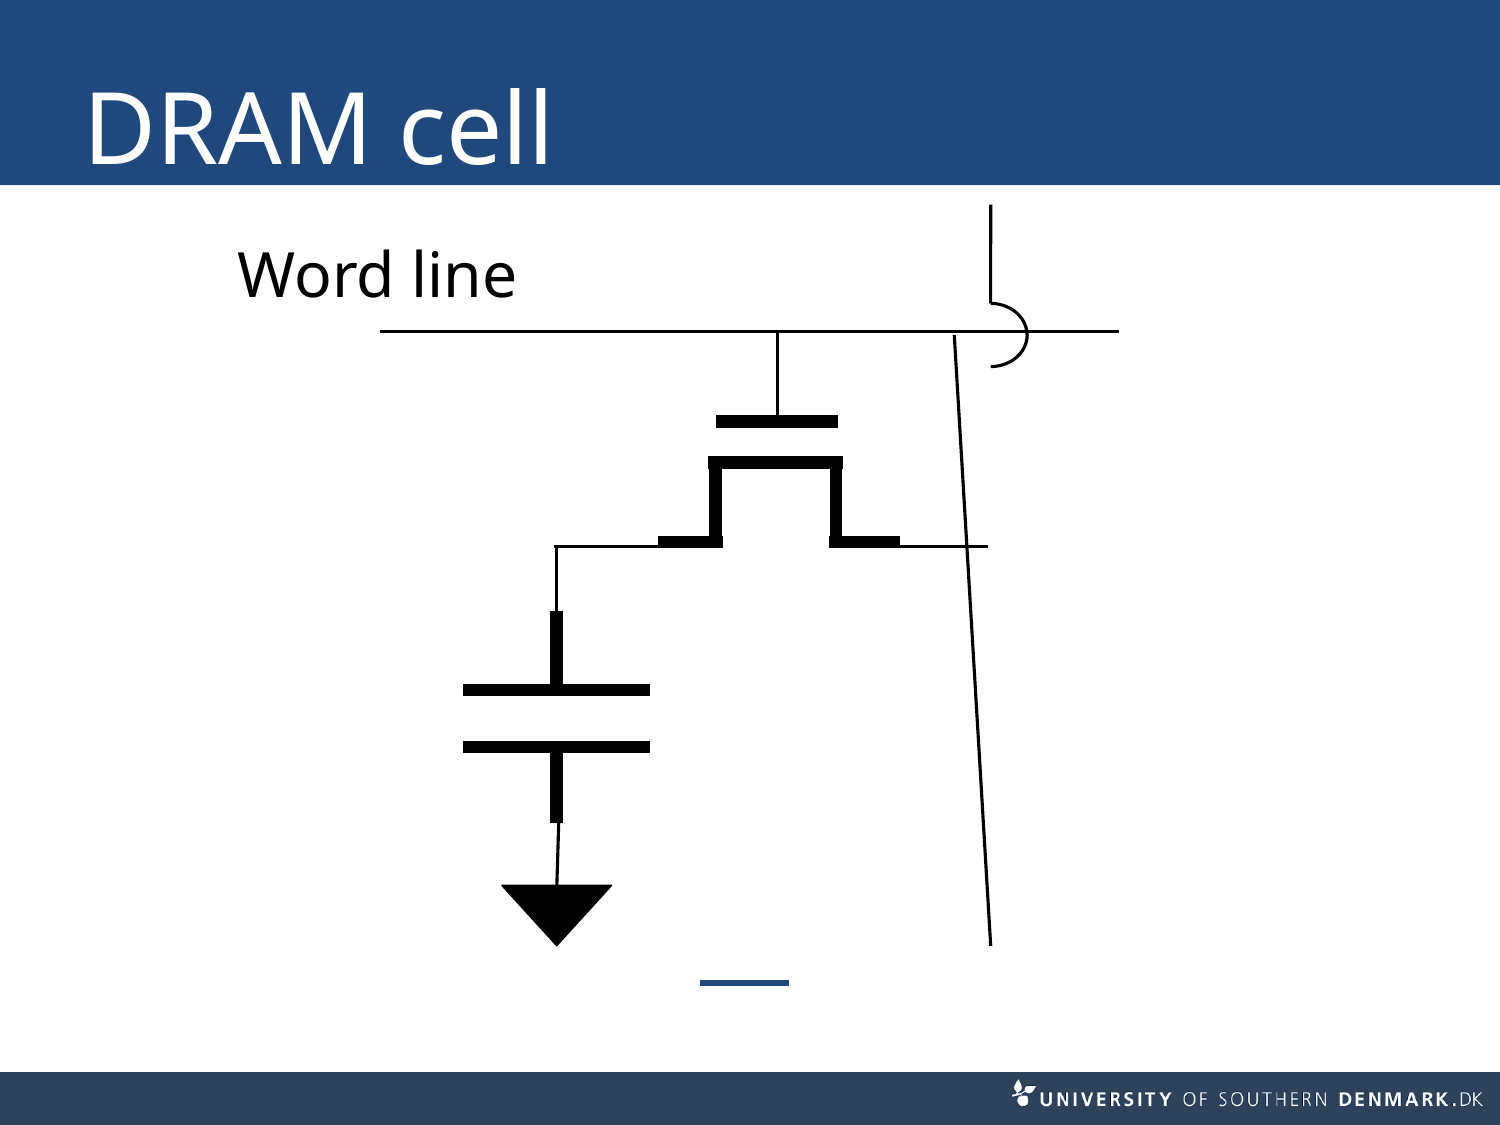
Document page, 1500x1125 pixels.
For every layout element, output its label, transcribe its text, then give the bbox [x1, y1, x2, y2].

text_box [953, 340, 1028, 947]
picture [0, 1072, 1500, 1125]
text_box Word line [222, 220, 770, 332]
text_box [501, 885, 612, 946]
title DRAM cell [68, 63, 1465, 186]
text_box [953, 204, 1028, 330]
